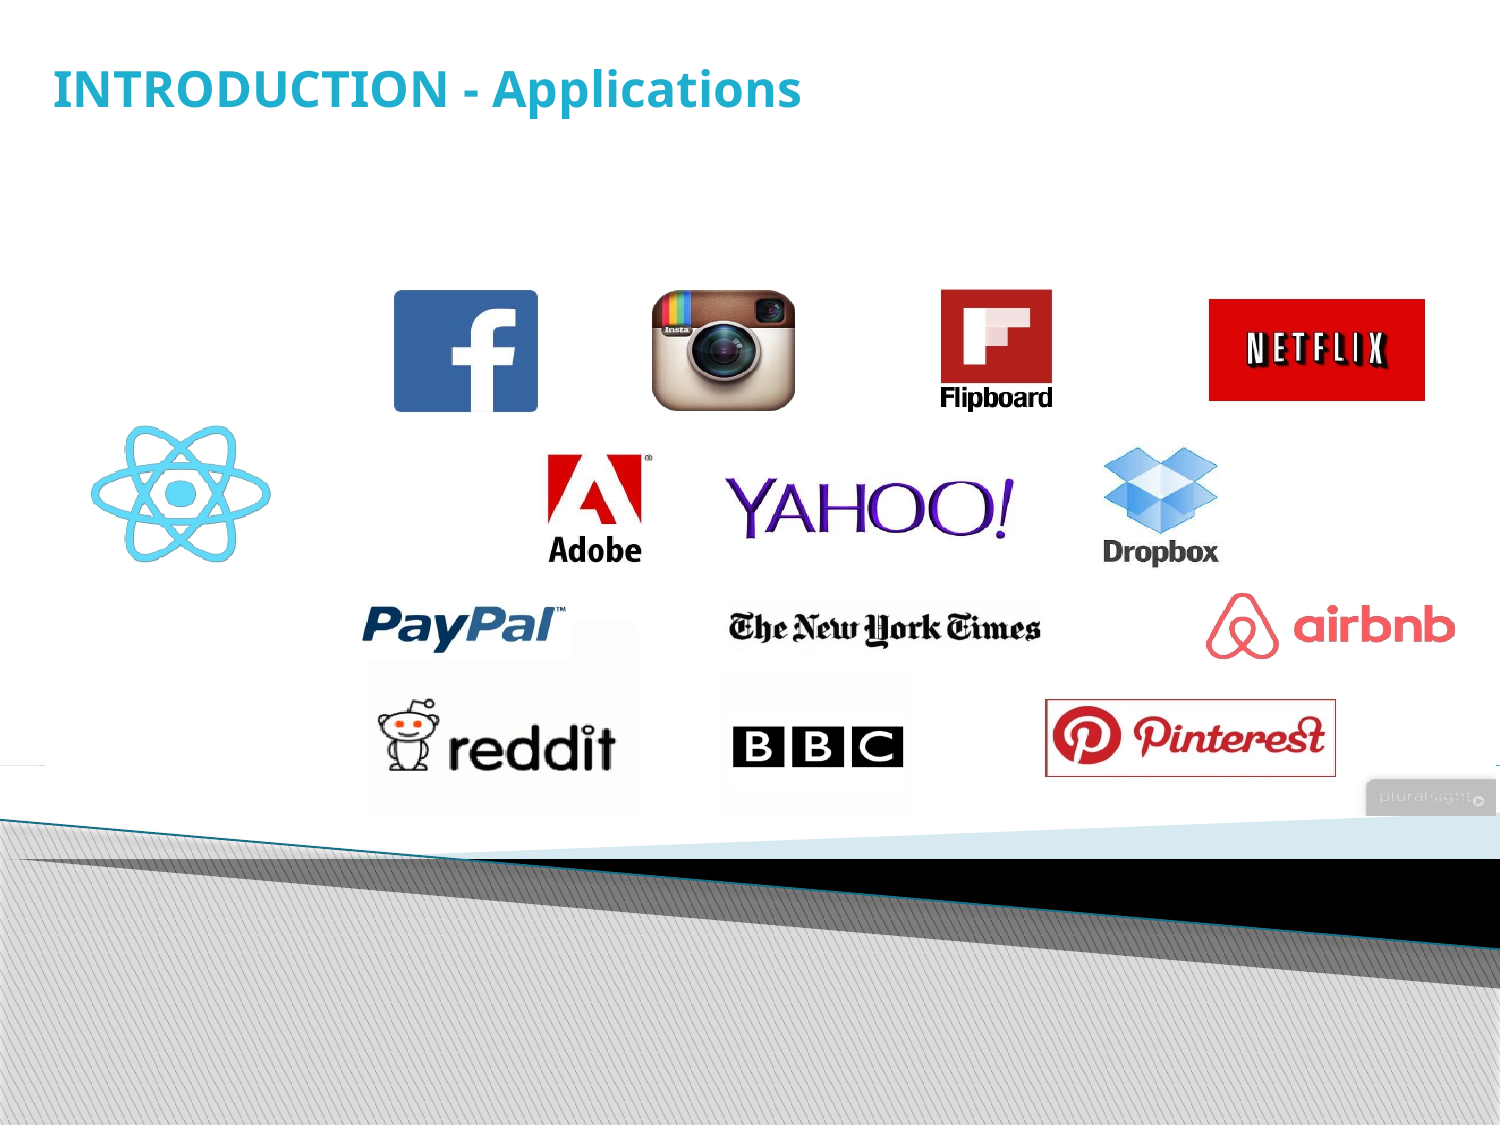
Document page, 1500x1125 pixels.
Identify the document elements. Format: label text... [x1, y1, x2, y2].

text_box INTRODUCTION - Applications [38, 49, 818, 125]
picture [0, 126, 1496, 817]
picture [5, 859, 1500, 989]
